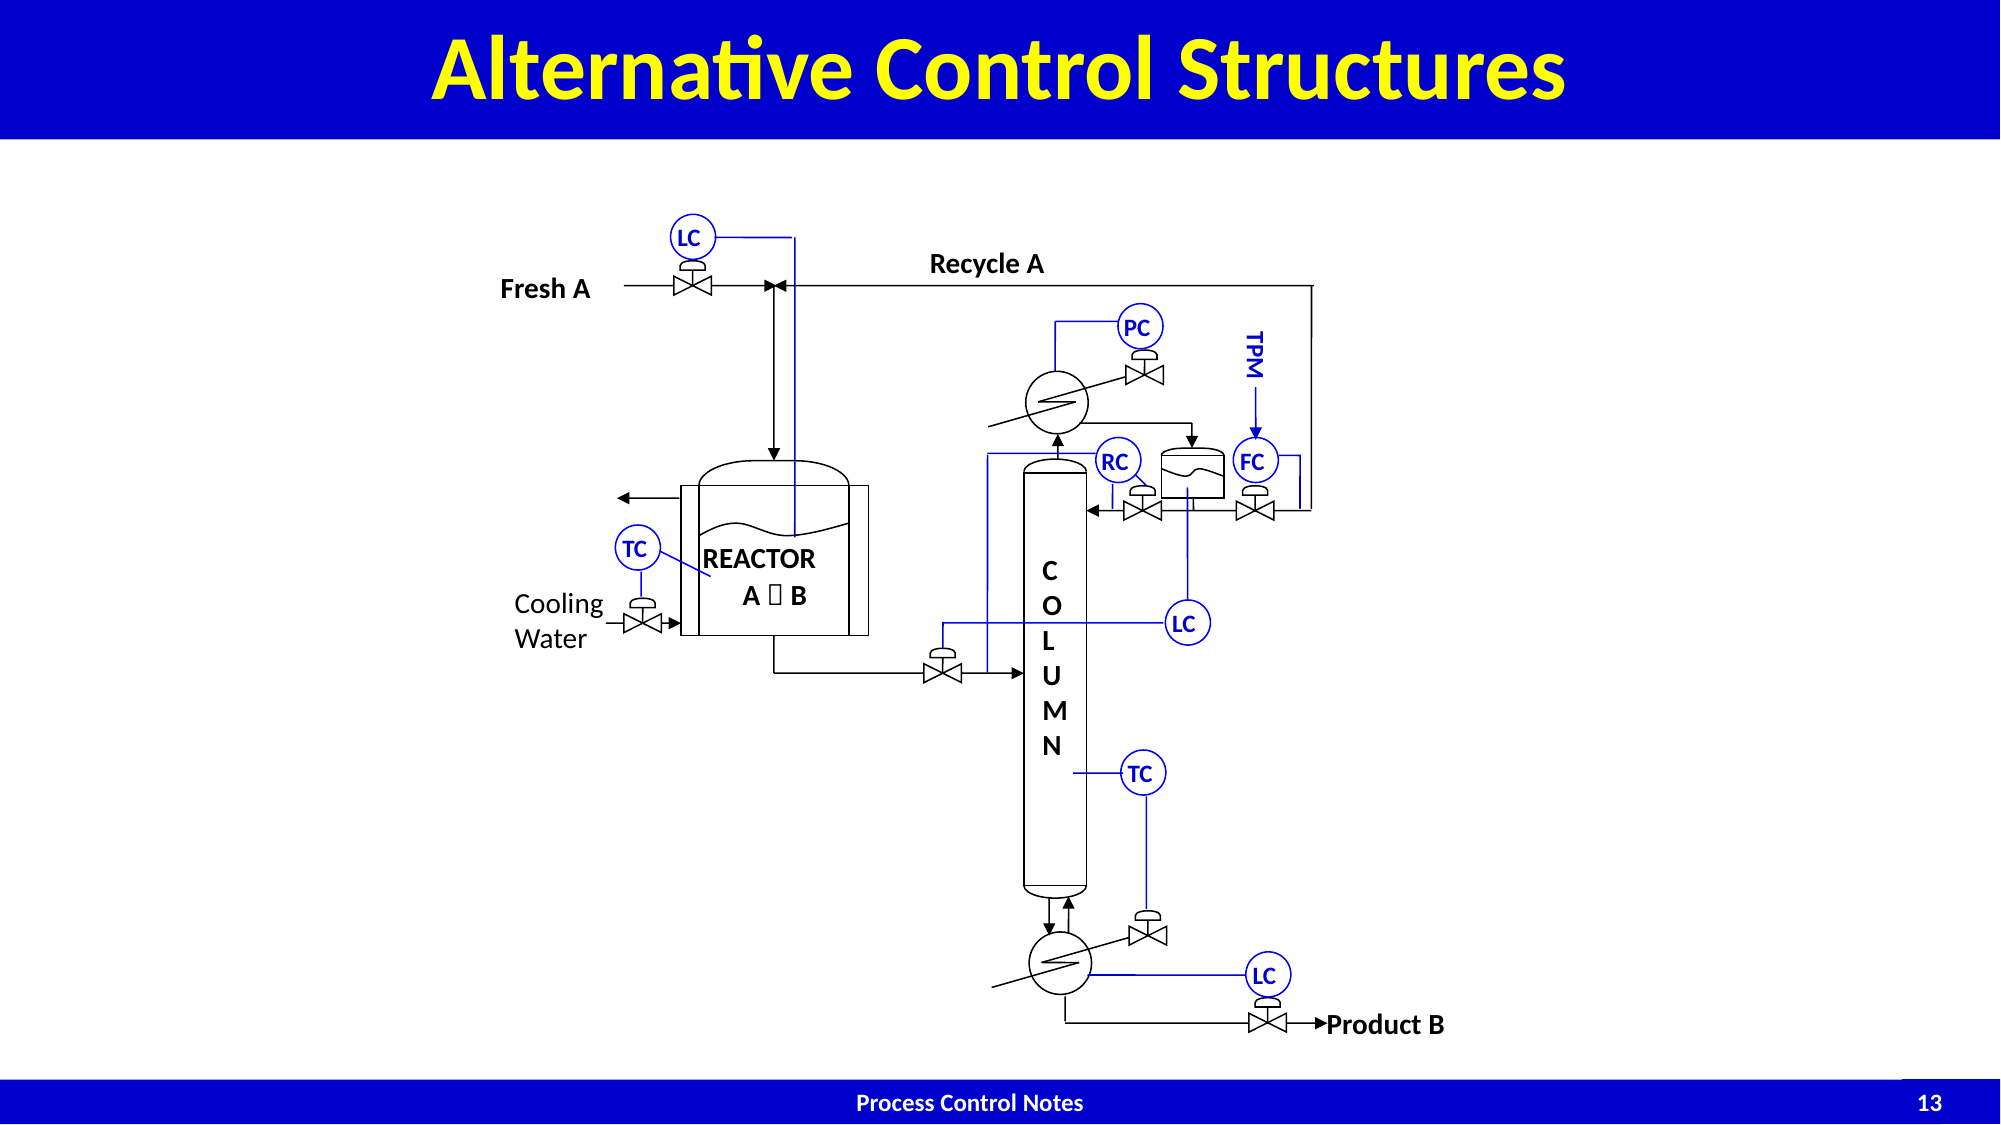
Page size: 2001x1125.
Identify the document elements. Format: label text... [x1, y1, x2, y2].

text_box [606, 303, 1292, 998]
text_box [773, 349, 1461, 1049]
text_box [498, 461, 606, 663]
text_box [1212, 237, 1314, 349]
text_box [1224, 316, 1301, 509]
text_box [485, 260, 662, 461]
title Alternative Control Structures [0, 0, 2000, 140]
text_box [662, 214, 1212, 649]
